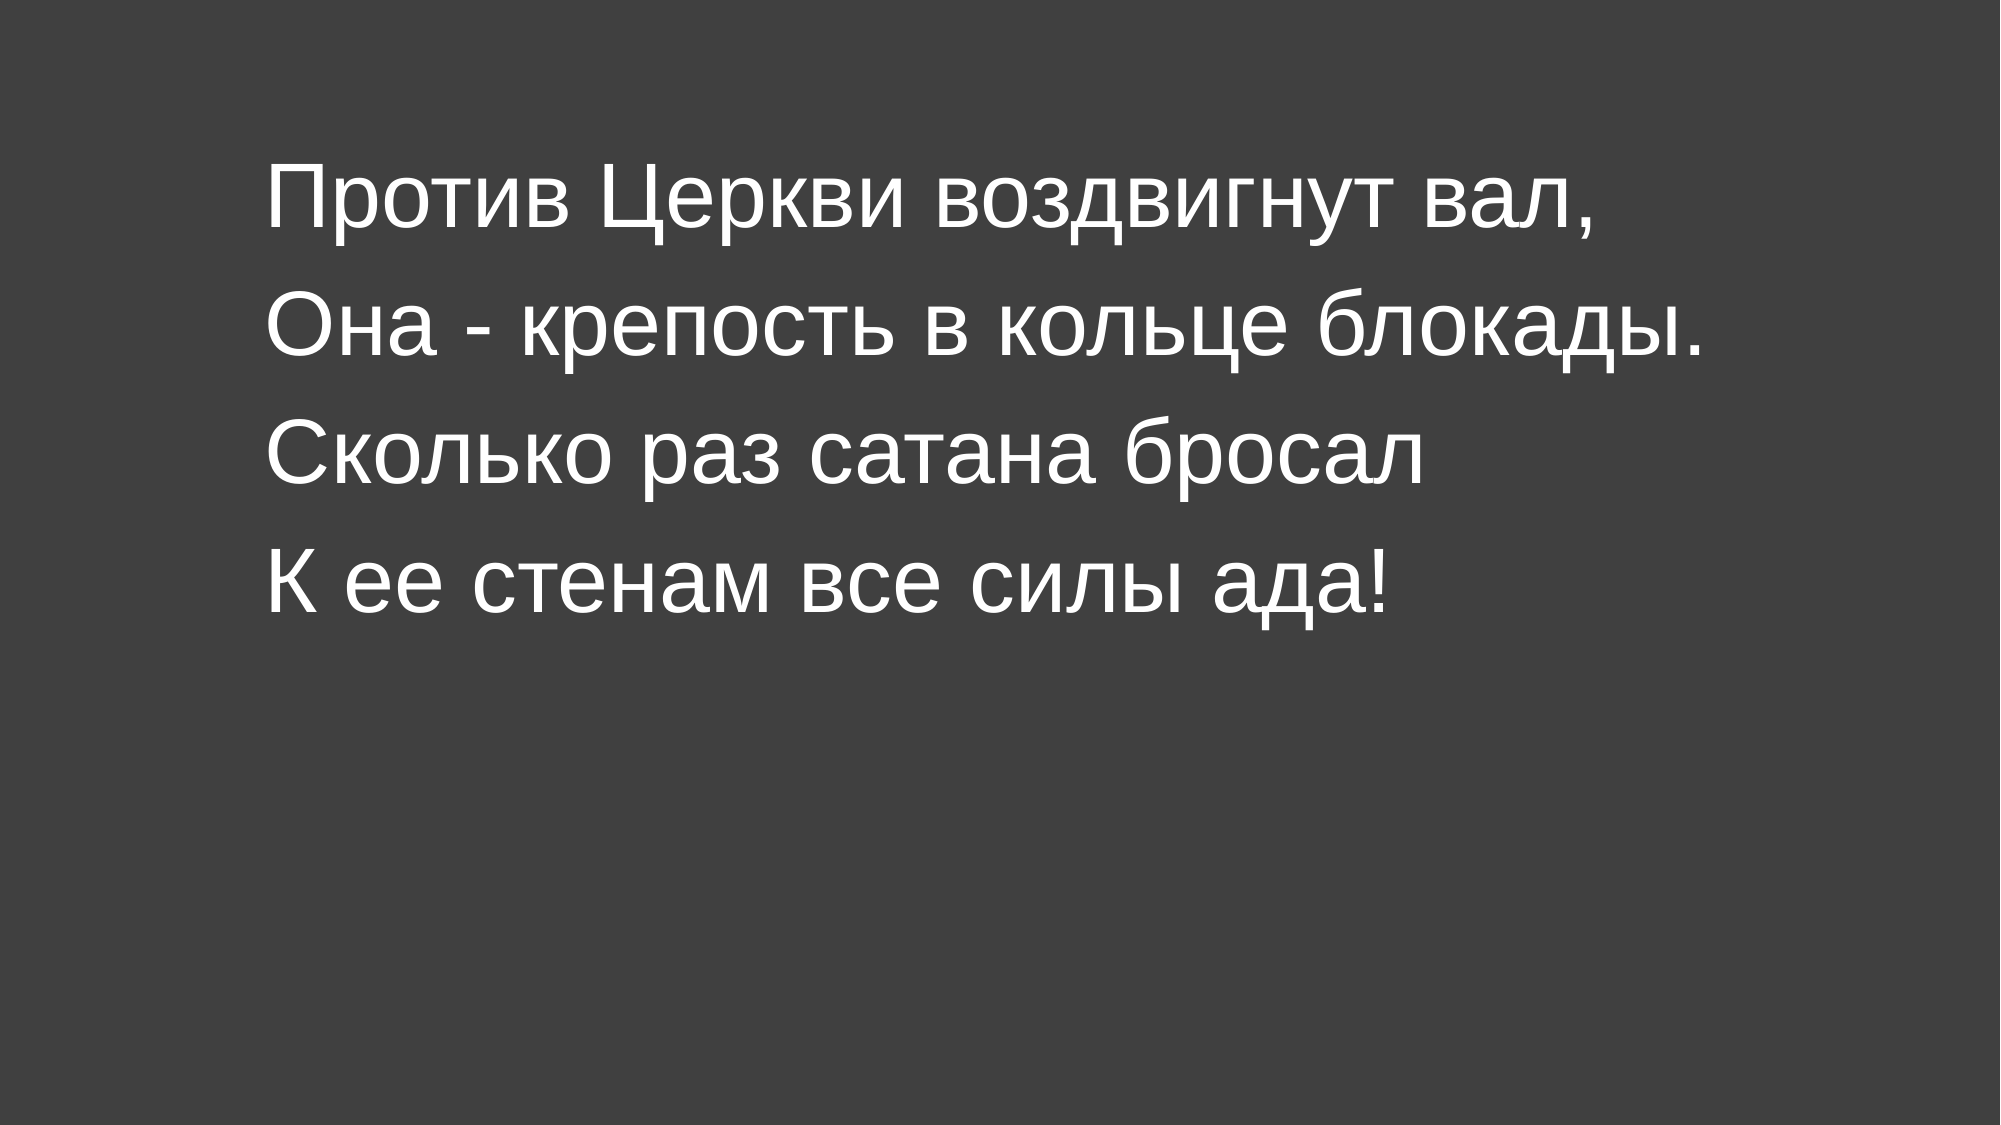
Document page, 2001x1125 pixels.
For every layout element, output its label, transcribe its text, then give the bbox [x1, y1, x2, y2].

subtitle Против Церкви воздвигнут вал, Она - крепость в кольце блокады. Сколько раз сатана бросал К ее стенам все силы ада! [249, 0, 1750, 1125]
